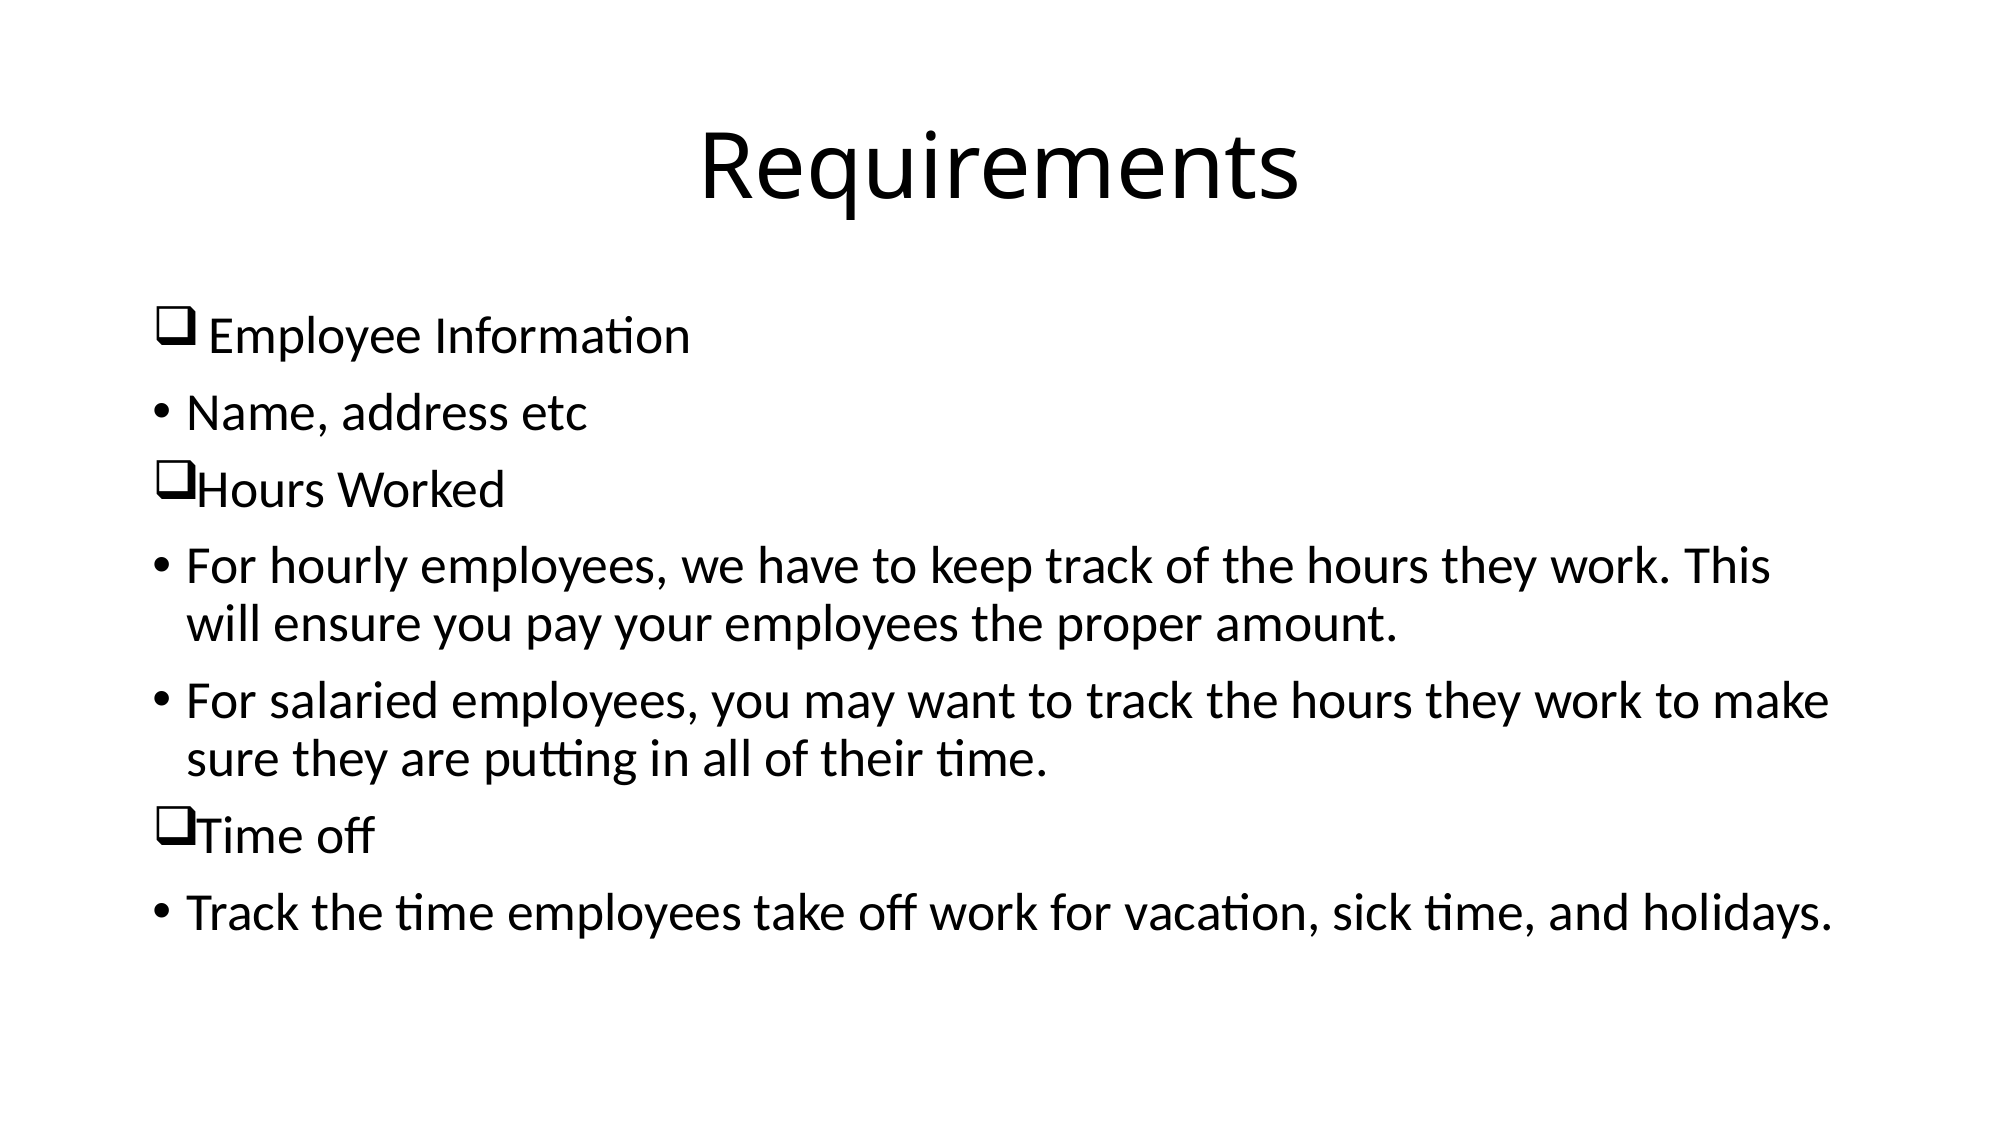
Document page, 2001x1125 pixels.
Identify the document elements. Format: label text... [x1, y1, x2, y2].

list Employee Information Name, address etc Hours Worked For hourly employees, we have to keep track of the hours they work. This will ensure you pay your employees the proper amount. For salaried employees, you may want to track the hours they work to make sure they are putting in all of their time. Time off Track the time employees take off work for vacation, sick time, and holidays. [137, 299, 1863, 1014]
title Requirements [137, 59, 1863, 278]
